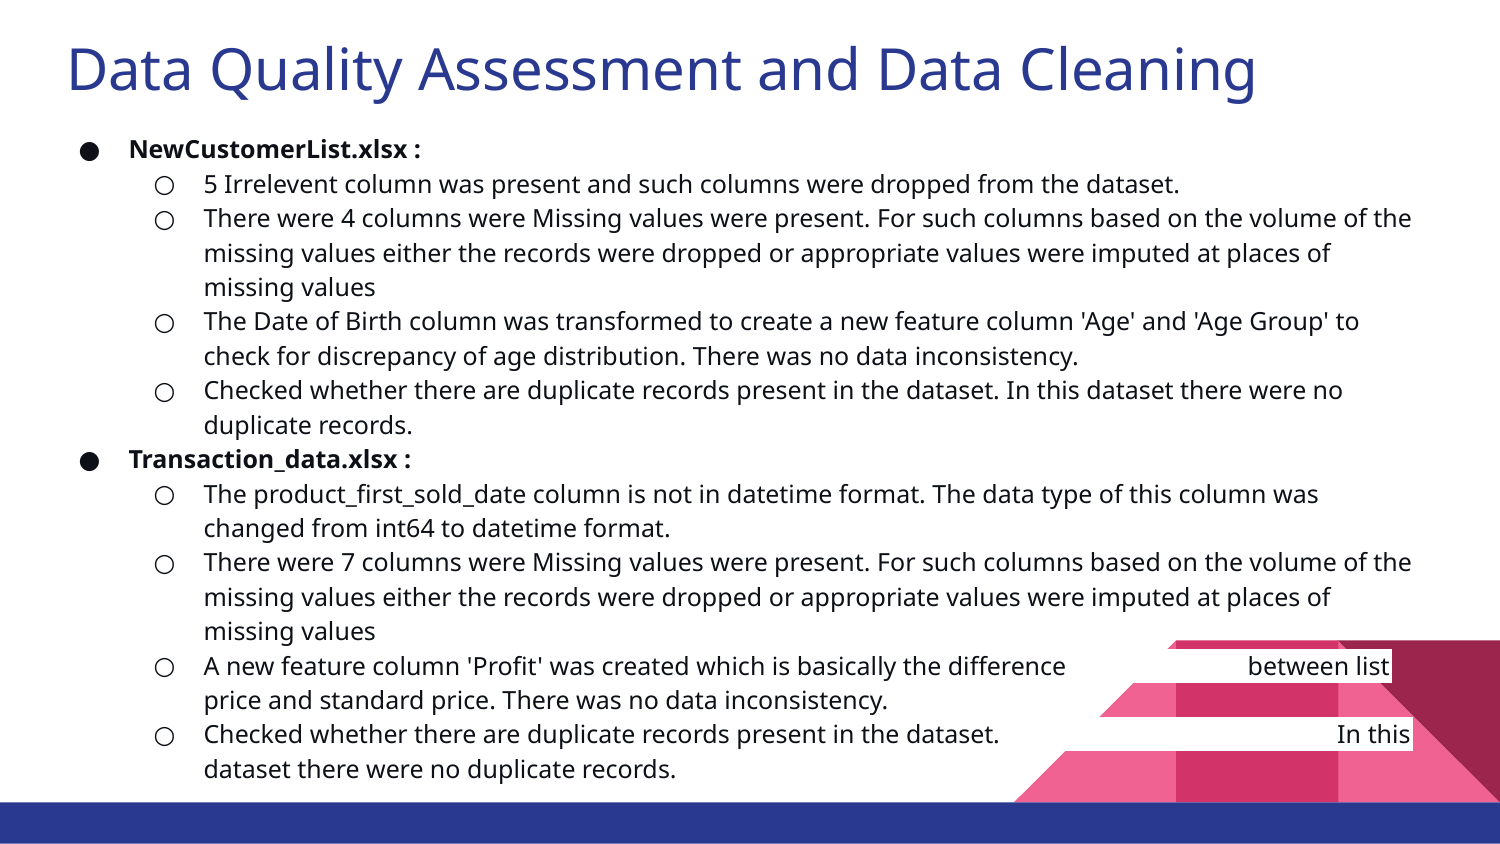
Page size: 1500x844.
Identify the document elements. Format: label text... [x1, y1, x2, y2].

title Data Quality Assessment and Data Cleaning [51, 17, 1449, 117]
list NewCustomerList.xlsx : 5 Irrelevent column was present and such columns were dropped from the dataset. There were 4 columns were Missing values were present. For such columns based on the volume of the missing values either the records were dropped or appropriate values were imputed at places of missing values The Date of Birth column was transformed to create a new feature column 'Age' and 'Age Group' to check for discrepancy of age distribution. There was no data inconsistency. Checked whether there are duplicate records present in the dataset. In this dataset there were no duplicate records. Transaction_data.xlsx : The product_first_sold_date column is not in datetime format. The data type of this column was changed from int64 to datetime format. There were 7 columns were Missing values were present. For such columns based on the volume of the missing values either the records were dropped or appropriate values were imputed at places of missing values A new feature column 'Profit' was created which is basically the difference between list price and standard price. There was no data inconsistency. Checked whether there are duplicate records present in the dataset. In this dataset there were no duplicate records. [38, 114, 1437, 828]
